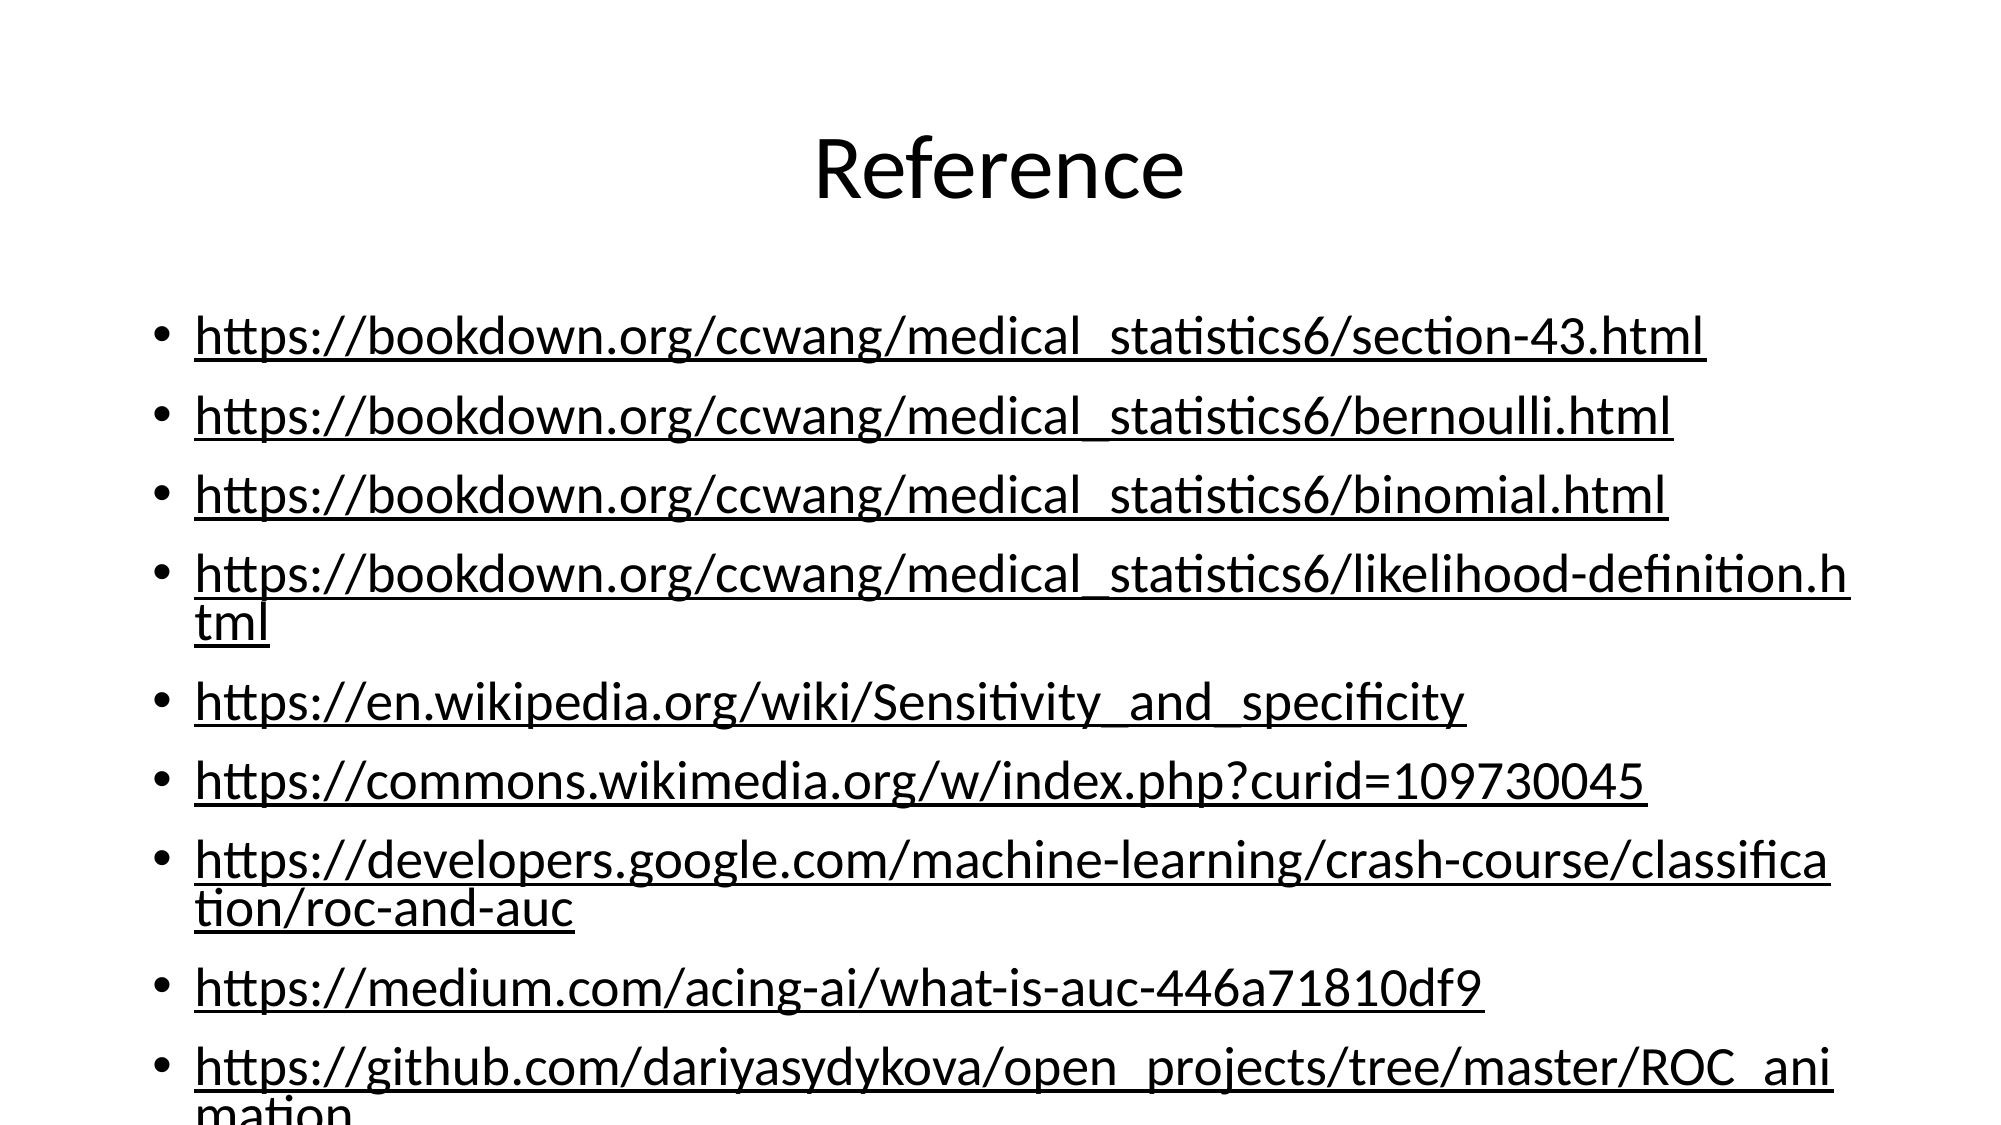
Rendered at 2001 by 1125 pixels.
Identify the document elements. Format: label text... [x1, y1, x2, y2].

list https://bookdown.org/ccwang/medical_statistics6/section-43.html https://bookdown.org/ccwang/medical_statistics6/bernoulli.html https://bookdown.org/ccwang/medical_statistics6/binomial.html https://bookdown.org/ccwang/medical_statistics6/likelihood-definition.html https://en.wikipedia.org/wiki/Sensitivity_and_specificity https://commons.wikimedia.org/w/index.php?curid=109730045 https://developers.google.com/machine-learning/crash-course/classification/roc-and-auc https://medium.com/acing-ai/what-is-auc-446a71810df9 https://github.com/dariyasydykova/open_projects/tree/master/ROC_animation [137, 299, 1863, 1014]
title Reference [137, 59, 1863, 278]
